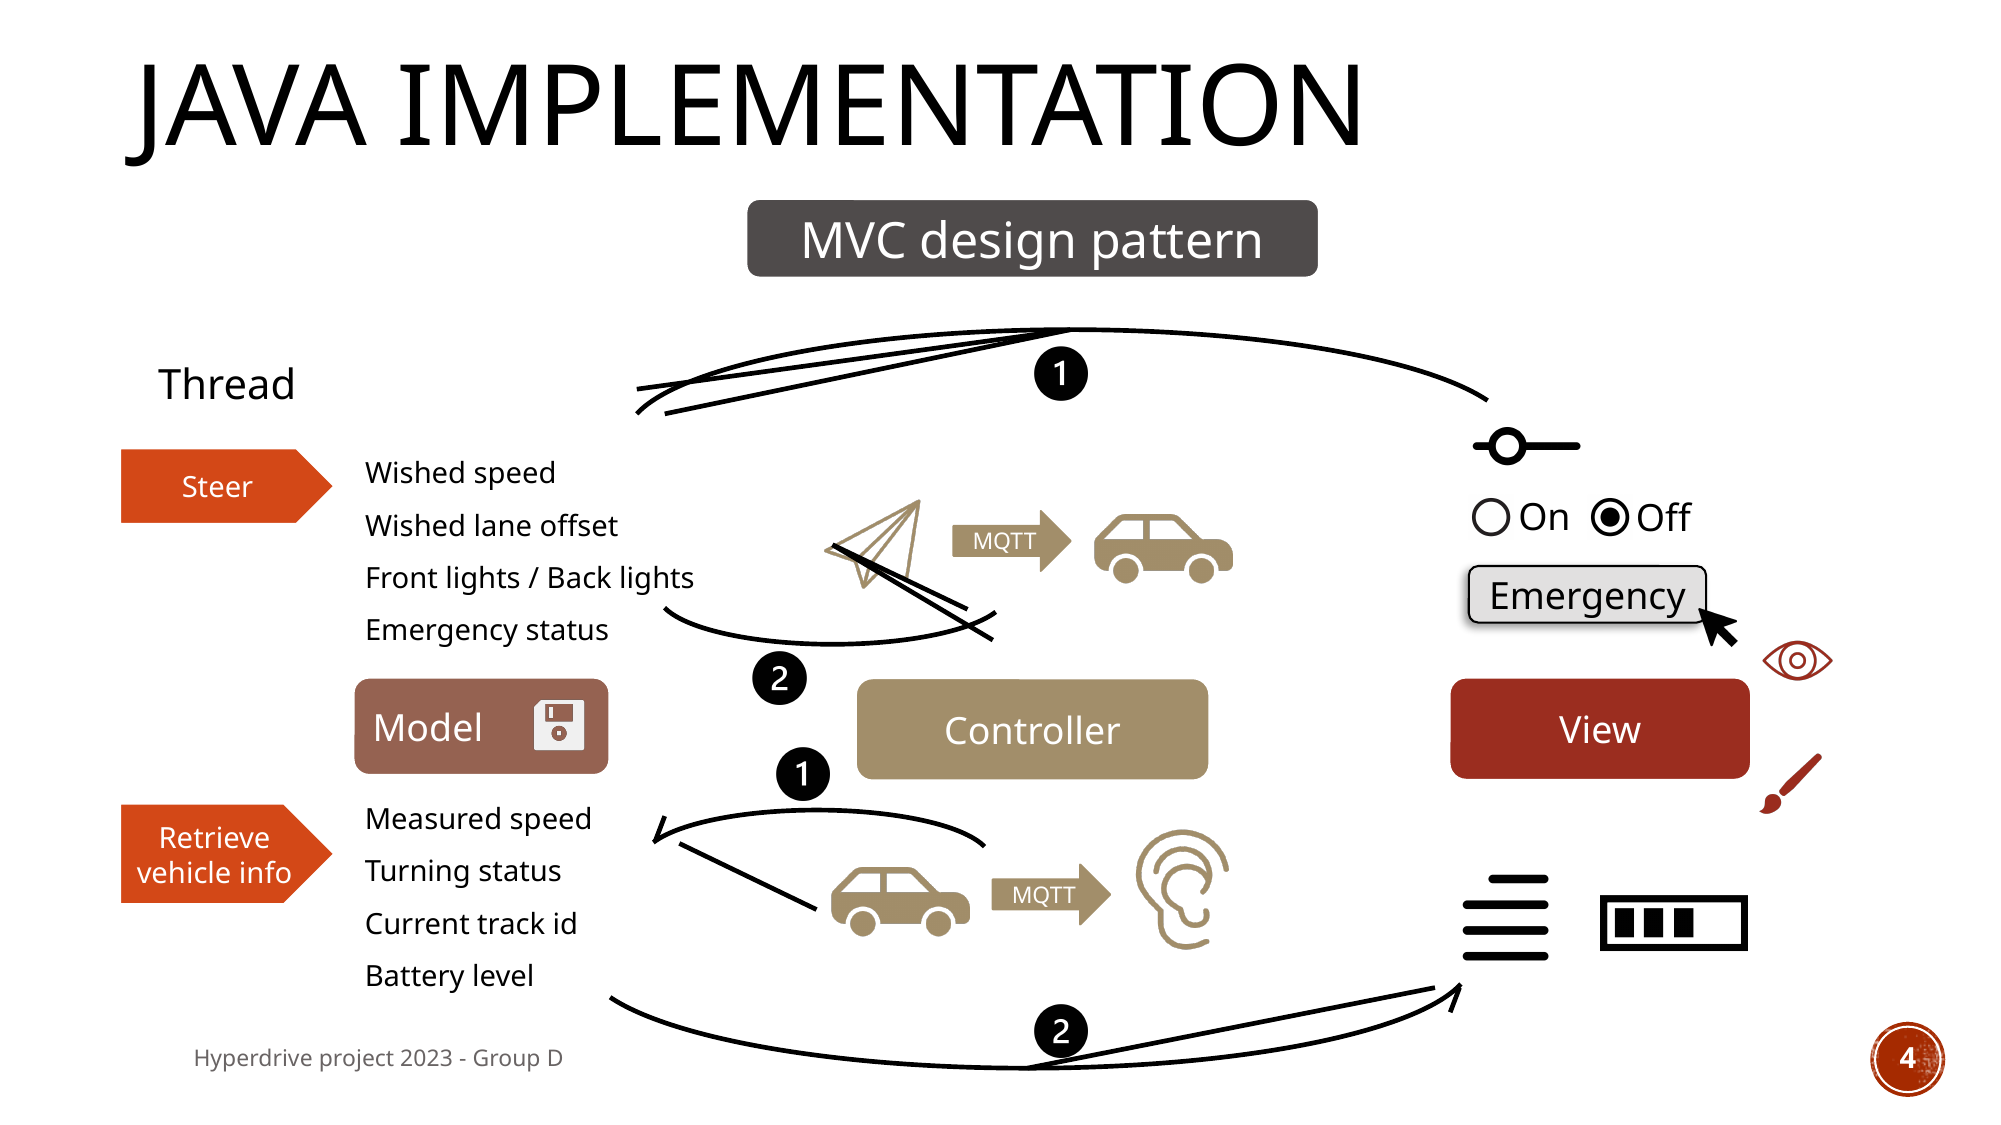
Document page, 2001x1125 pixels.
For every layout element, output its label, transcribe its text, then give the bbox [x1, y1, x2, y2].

text_box [975, 838, 985, 848]
picture [825, 826, 976, 977]
picture [1088, 473, 1239, 624]
text_box [942, 606, 997, 625]
title Java Implementation [119, 3, 1770, 215]
picture [1755, 748, 1826, 819]
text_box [1436, 984, 1460, 988]
picture [1454, 866, 1557, 969]
text_box Measured speed Turning status Current track id Battery level [350, 775, 686, 1000]
picture [769, 740, 837, 808]
text_box Wished speed Wished lane offset Front lights / Back lights Emergency status [350, 429, 742, 655]
text_box Thread [119, 356, 335, 461]
picture [1094, 804, 1270, 973]
picture [1027, 339, 1095, 408]
text_box Off [1621, 486, 1706, 546]
text_box [609, 960, 1462, 1069]
text_box [671, 329, 1466, 438]
footer Hyperdrive project 2023 - Group D [178, 1028, 1217, 1089]
picture [1465, 385, 1632, 540]
text_box MQTT [952, 510, 1072, 572]
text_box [1451, 989, 1457, 1010]
picture [813, 485, 931, 603]
slide_number 4 [1855, 1028, 1961, 1089]
text_box Retrieve vehicle info [117, 801, 337, 907]
text_box On [1503, 506, 1586, 546]
picture [1755, 618, 1840, 703]
picture [1027, 997, 1095, 1065]
picture [523, 689, 595, 761]
text_box Steer [117, 446, 337, 526]
picture [1600, 849, 1748, 997]
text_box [658, 819, 664, 840]
text_box Emergency [1467, 564, 1708, 624]
text_box View [1447, 675, 1754, 782]
text_box [653, 809, 947, 860]
picture [1684, 594, 1752, 661]
text_box Controller [853, 676, 1212, 783]
text_box MVC design pattern [744, 196, 1322, 280]
text_box MQTT [991, 863, 1095, 926]
text_box [636, 346, 975, 416]
text_box Model [351, 675, 612, 775]
text_box [664, 596, 966, 645]
picture [745, 644, 814, 712]
